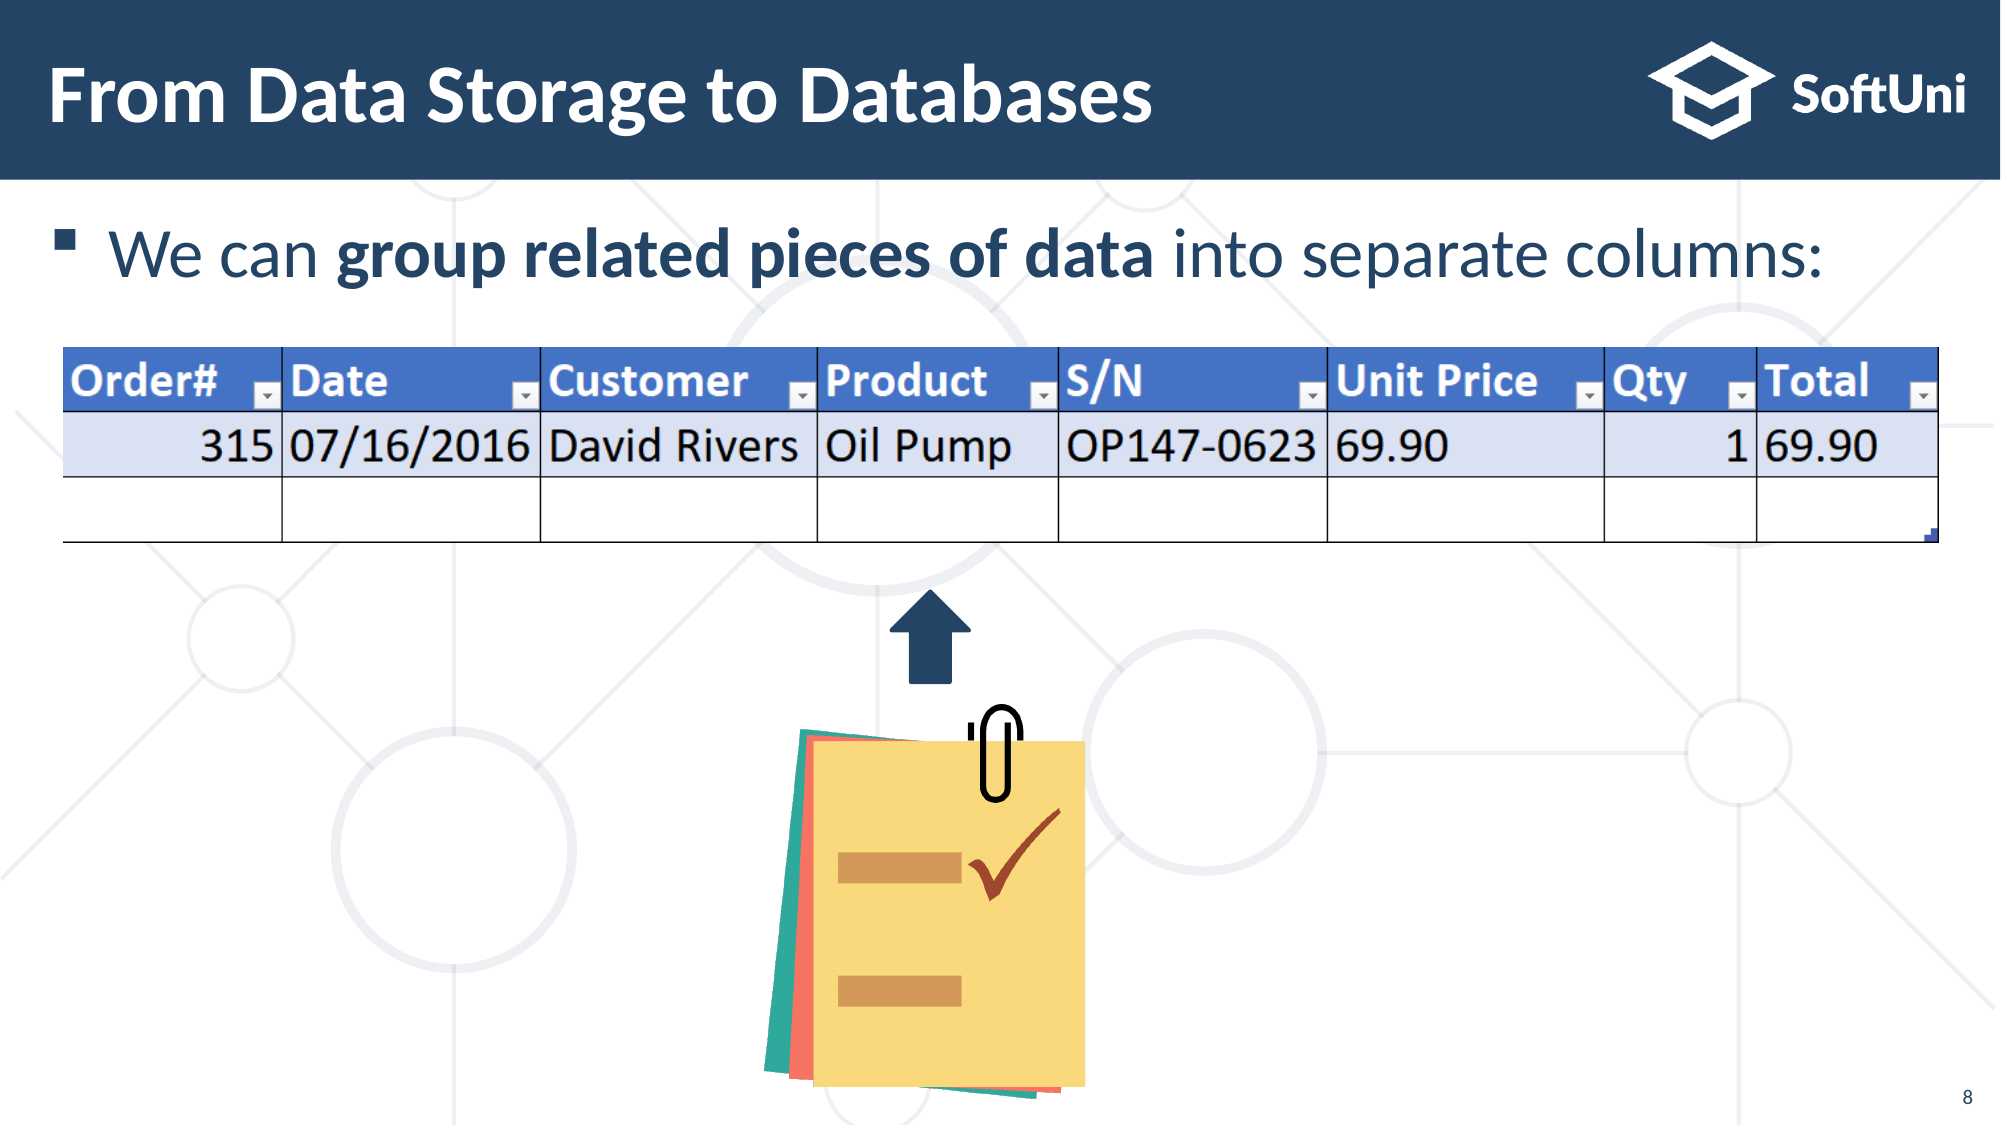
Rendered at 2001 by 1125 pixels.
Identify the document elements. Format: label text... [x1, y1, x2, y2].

list We can group related pieces of data into separate columns: [31, 196, 1970, 1104]
title From Data Storage to Databases [31, 16, 1625, 162]
picture [62, 347, 1939, 543]
slide_number 8 [1927, 1067, 1989, 1117]
text_box [889, 589, 971, 685]
picture [732, 703, 1128, 1099]
